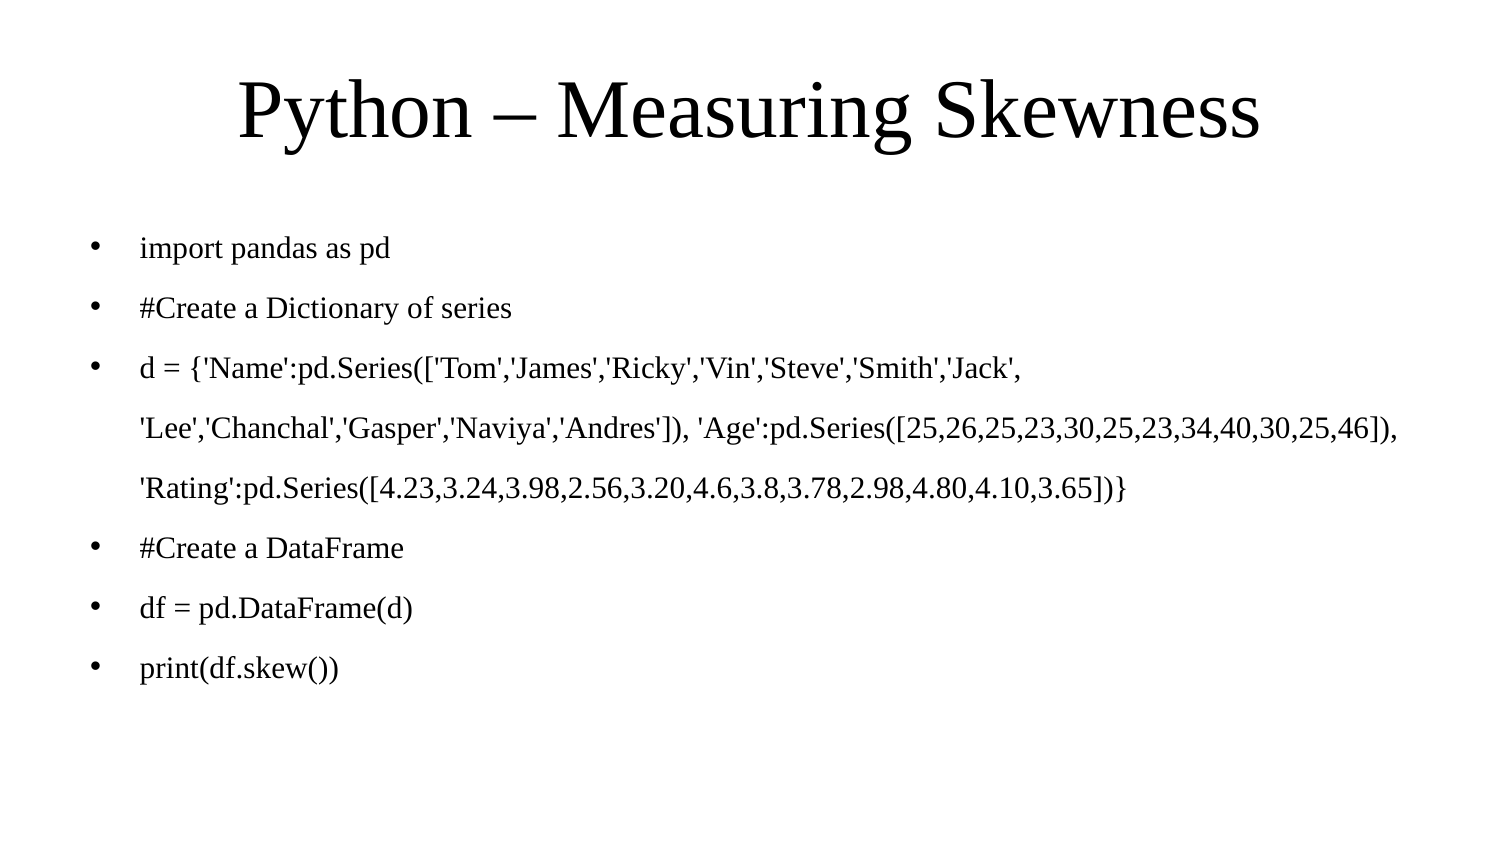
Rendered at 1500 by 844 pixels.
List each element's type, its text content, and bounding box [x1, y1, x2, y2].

list import pandas as pd #Create a Dictionary of series d = {'Name':pd.Series(['Tom','James','Ricky','Vin','Steve','Smith','Jack', 'Lee','Chanchal','Gasper','Naviya','Andres']), 'Age':pd.Series([25,26,25,23,30,25,23,34,40,30,25,46]), 'Rating':pd.Series([4.23,3.24,3.98,2.56,3.20,4.6,3.8,3.78,2.98,4.80,4.10,3.65])} #Create a DataFrame df = pd.DataFrame(d) print(df.skew()) [75, 196, 1425, 754]
title Python – Measuring Skewness [75, 33, 1425, 175]
